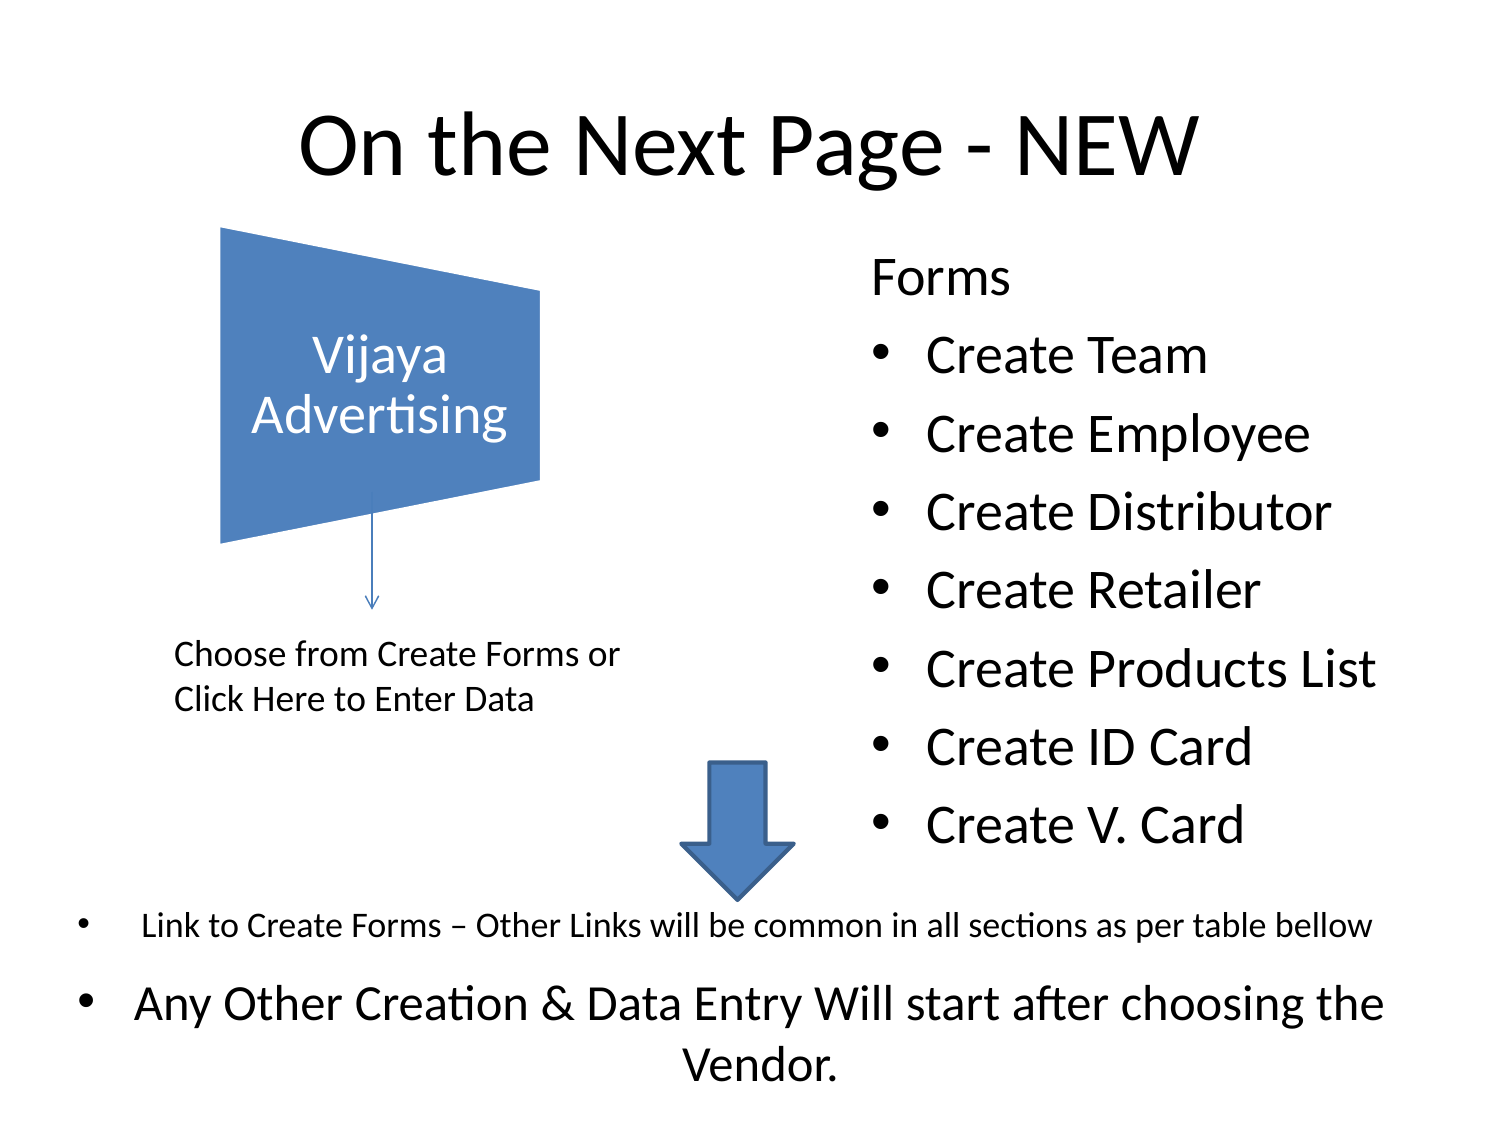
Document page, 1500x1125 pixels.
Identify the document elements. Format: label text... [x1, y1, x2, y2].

text_box Link to Create Forms – Other Links will be common in all sections as per table bellow [62, 893, 1413, 963]
text_box Any Other Creation & Data Entry Will start after choosing the Vendor. [62, 963, 1413, 1100]
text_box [218, 224, 543, 547]
text_box Forms Create Team Create Employee Create Distributor Create Retailer Create Products List Create ID Card Create V. Card [856, 231, 1442, 870]
text_box Choose from Create Forms or Click Here to Enter Data [159, 621, 644, 727]
title On the Next Page - NEW [75, 45, 1425, 233]
text_box [679, 760, 796, 893]
